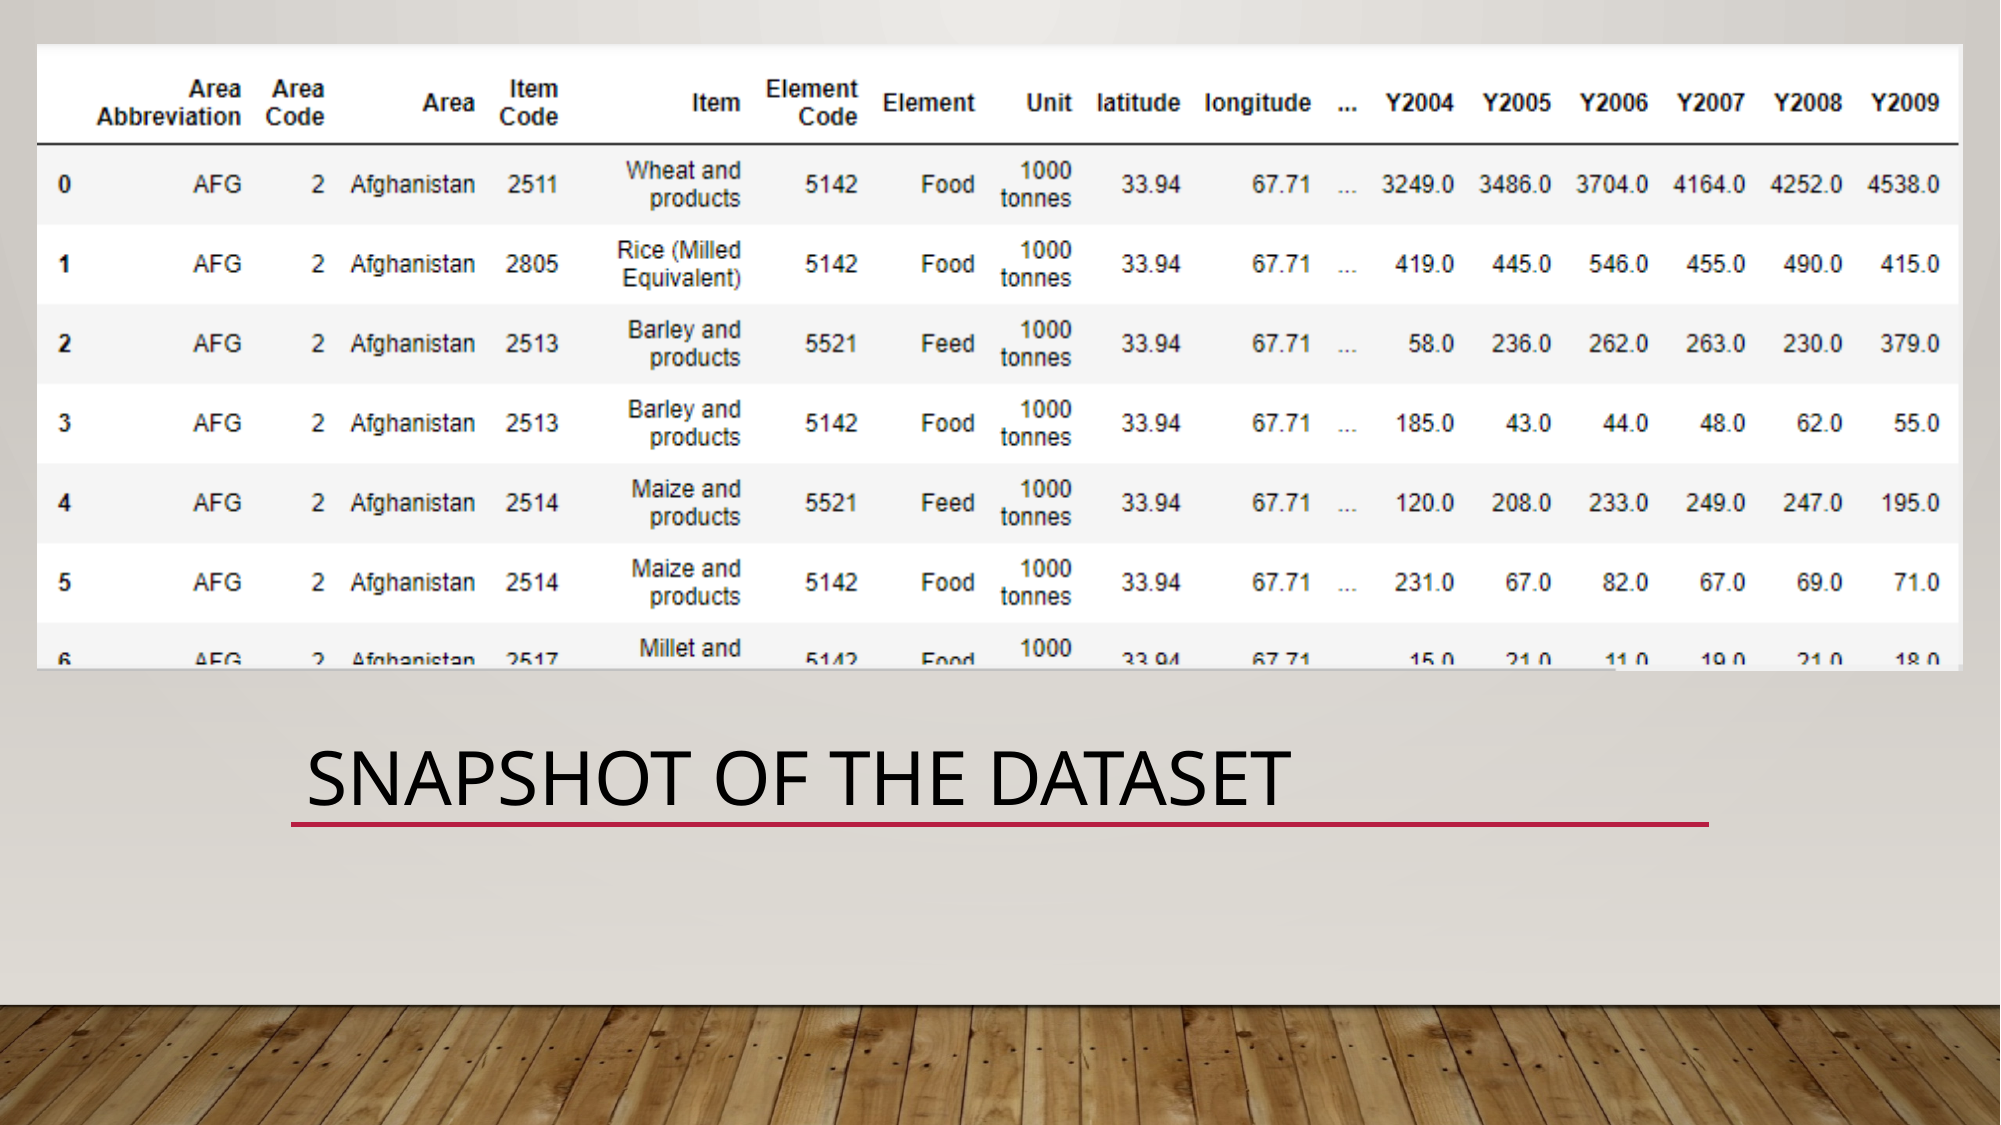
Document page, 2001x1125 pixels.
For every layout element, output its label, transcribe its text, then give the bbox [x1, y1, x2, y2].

picture [0, 1006, 2000, 1125]
text_box [0, 0, 2000, 330]
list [37, 44, 1963, 671]
title Snapshot of the dataset [291, 731, 1710, 822]
text_box [0, 330, 2000, 1004]
